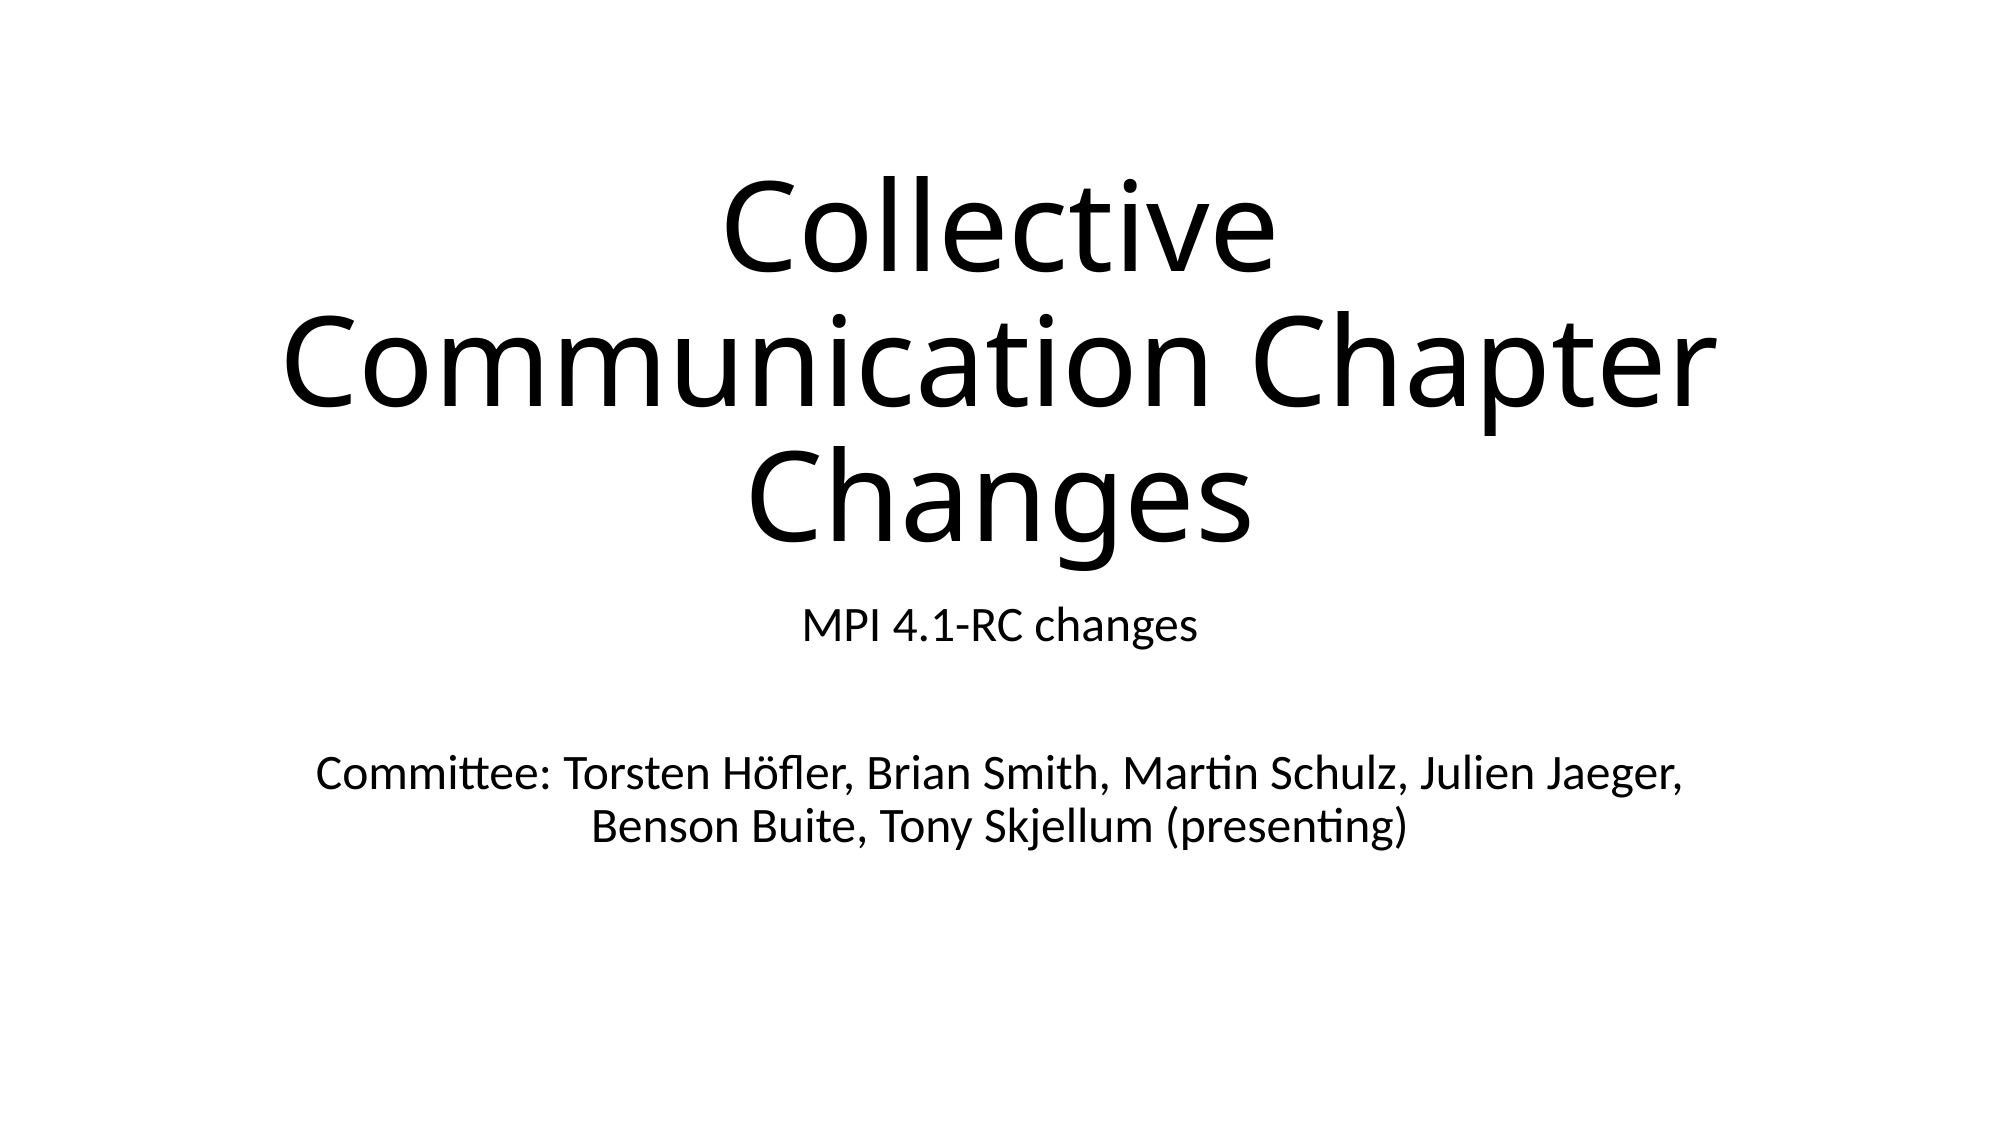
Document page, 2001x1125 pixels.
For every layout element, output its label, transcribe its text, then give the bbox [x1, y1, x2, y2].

title Collective Communication Chapter Changes [249, 184, 1750, 576]
subtitle MPI 4.1-RC changes Committee: Torsten Höfler, Brian Smith, Martin Schulz, Julien Jaeger, Benson Buite, Tony Skjellum (presenting) [249, 590, 1750, 863]
